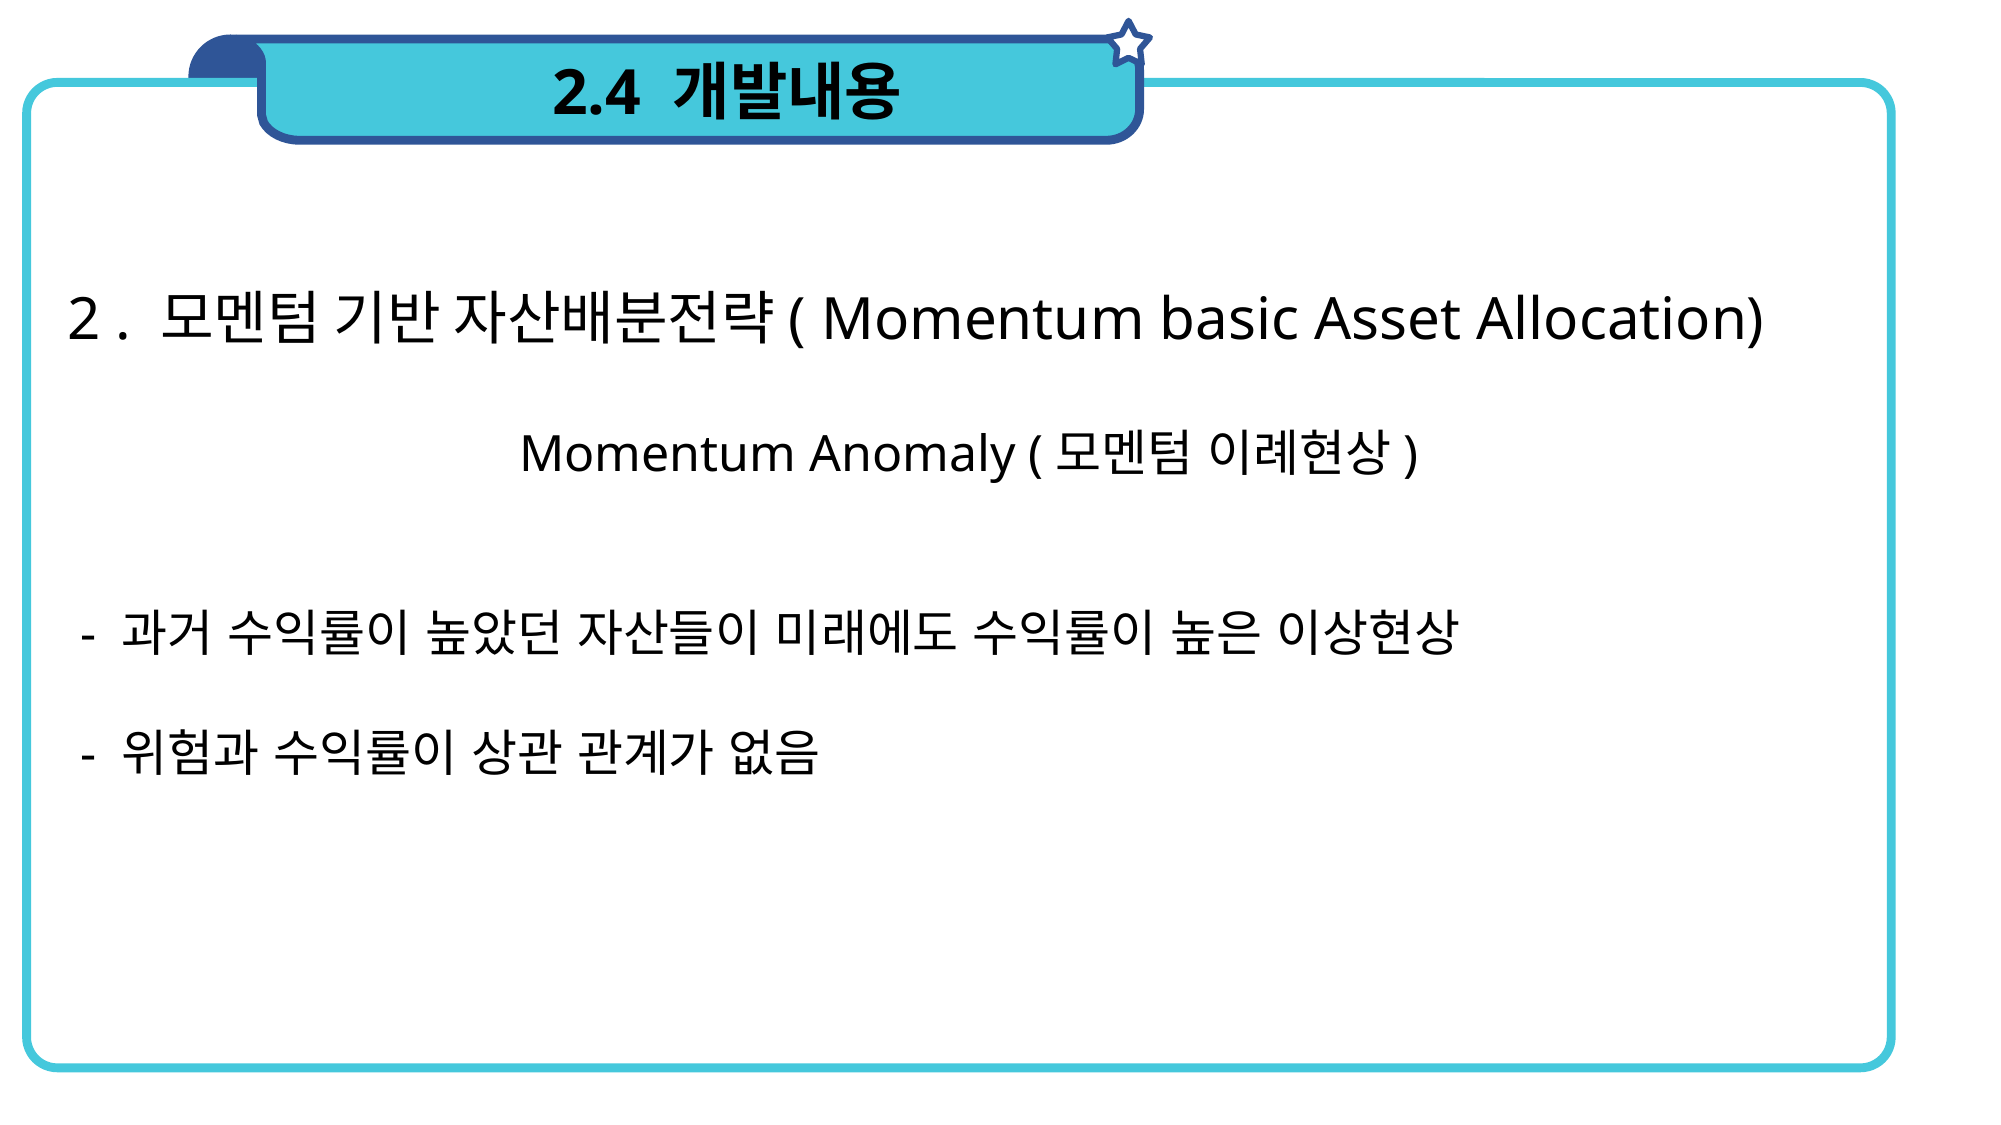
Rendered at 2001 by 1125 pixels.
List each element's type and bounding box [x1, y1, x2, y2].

text_box [239, 38, 1140, 141]
text_box [1107, 20, 1150, 65]
text_box [192, 38, 239, 77]
text_box [26, 82, 1892, 1074]
